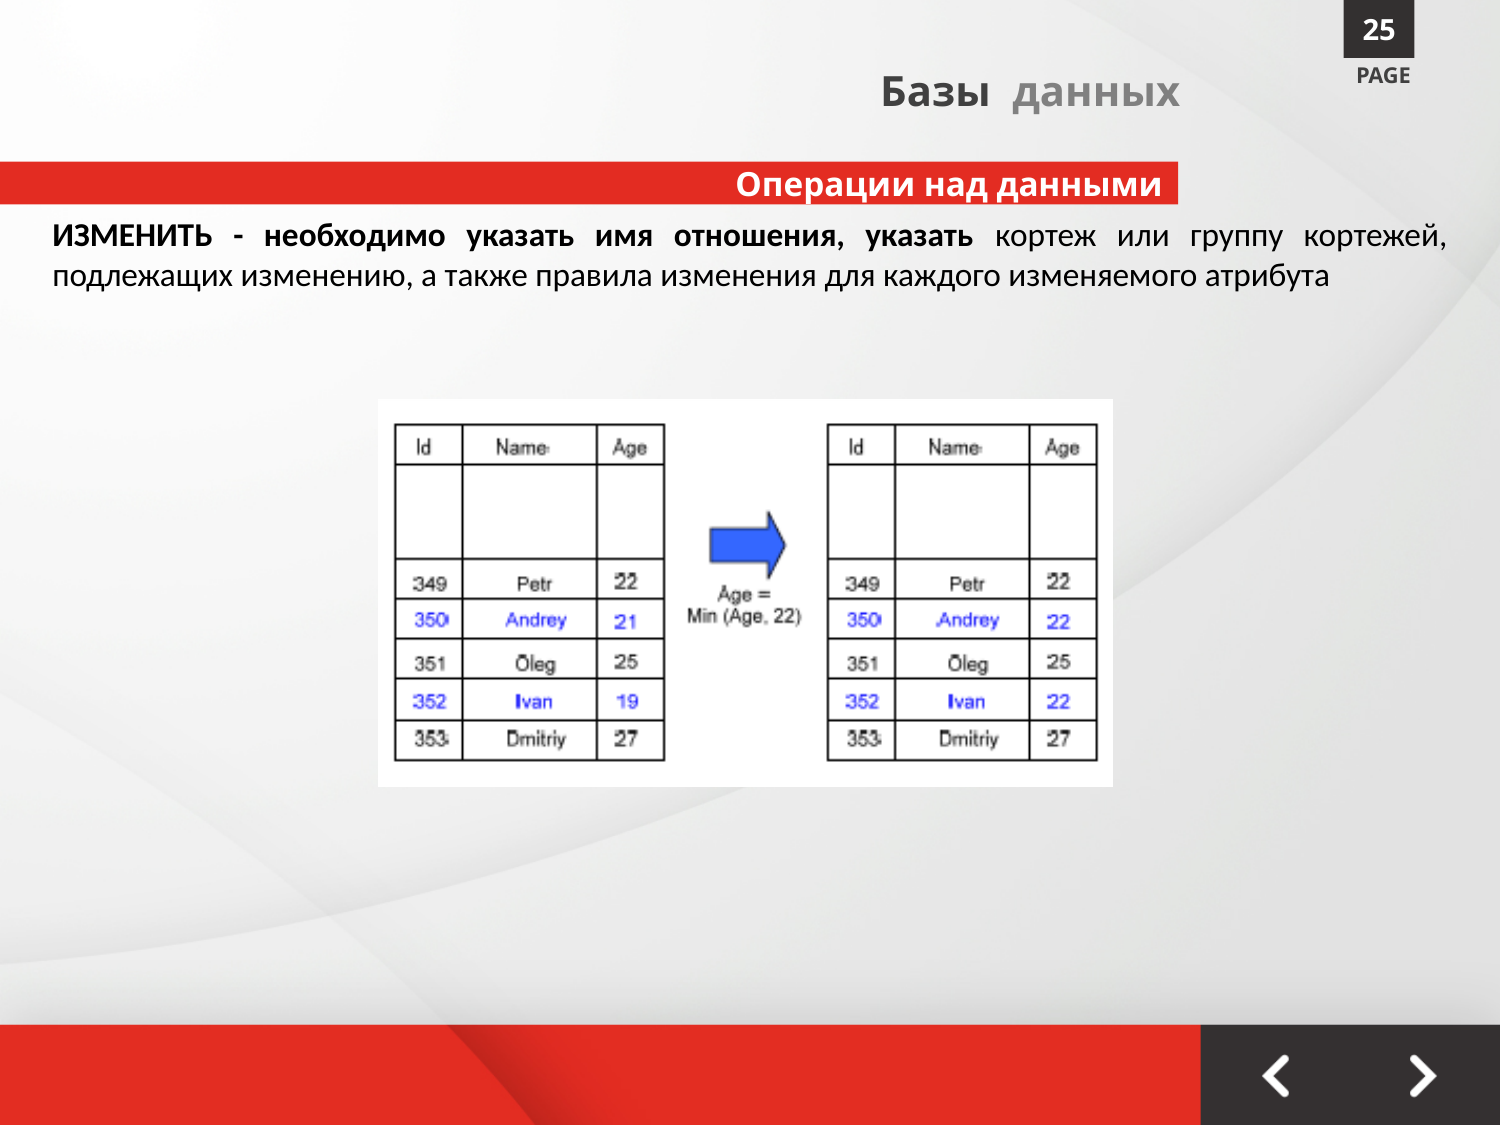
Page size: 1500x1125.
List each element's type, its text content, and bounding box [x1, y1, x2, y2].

text_box ИЗМЕНИТЬ - необходимо указать имя отношения, указать кортеж или группу кортежей, подлежащих изменению, а также правила изменения для каждого изменяемого атрибута [37, 206, 1463, 301]
text_box Базы данных [22, 57, 1196, 123]
text_box PAGE [1341, 54, 1426, 96]
picture [0, 0, 1500, 1125]
text_box 25 [1342, 0, 1417, 60]
subtitle Операции над данными [0, 161, 1179, 205]
